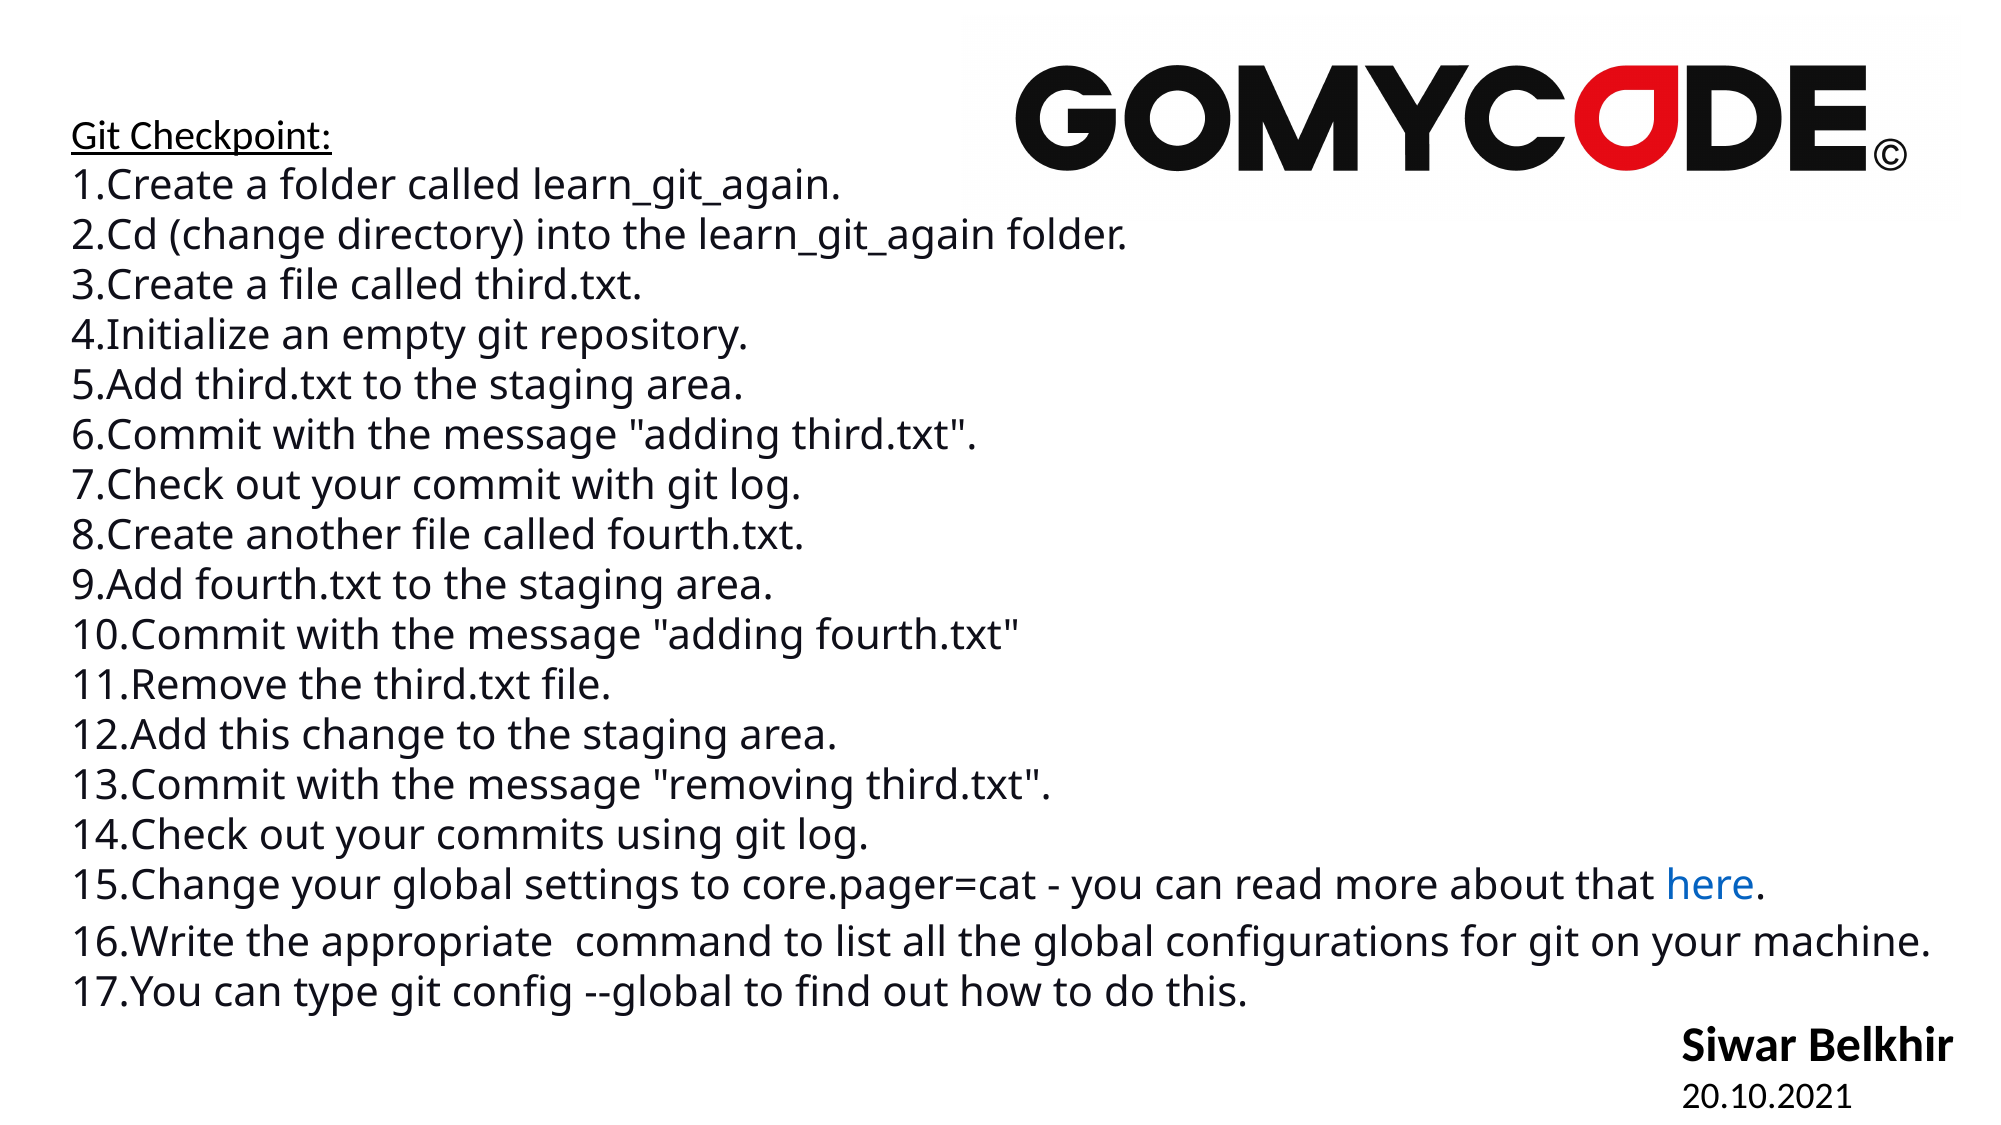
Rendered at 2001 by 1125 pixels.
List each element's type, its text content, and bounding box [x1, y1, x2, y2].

text_box Git Checkpoint: Create a folder called learn_git_again. Cd (change directory) into the learn_git_again folder. Create a file called third.txt. Initialize an empty git repository. Add third.txt to the staging area. Commit with the message "adding third.txt". Check out your commit with git log. Create another file called fourth.txt. Add fourth.txt to the staging area. Commit with the message "adding fourth.txt" Remove the third.txt file. Add this change to the staging area. Commit with the message "removing third.txt". Check out your commits using git log. Change your global settings to core.pager=cat - you can read more about that here. Write the appropriate command to list all the global configurations for git on your machine. You can type git config --global to find out how to do this. [56, 100, 2000, 1023]
text_box Siwar Belkhir 20.10.2021 [1666, 1003, 2000, 1124]
picture [961, 15, 1961, 221]
